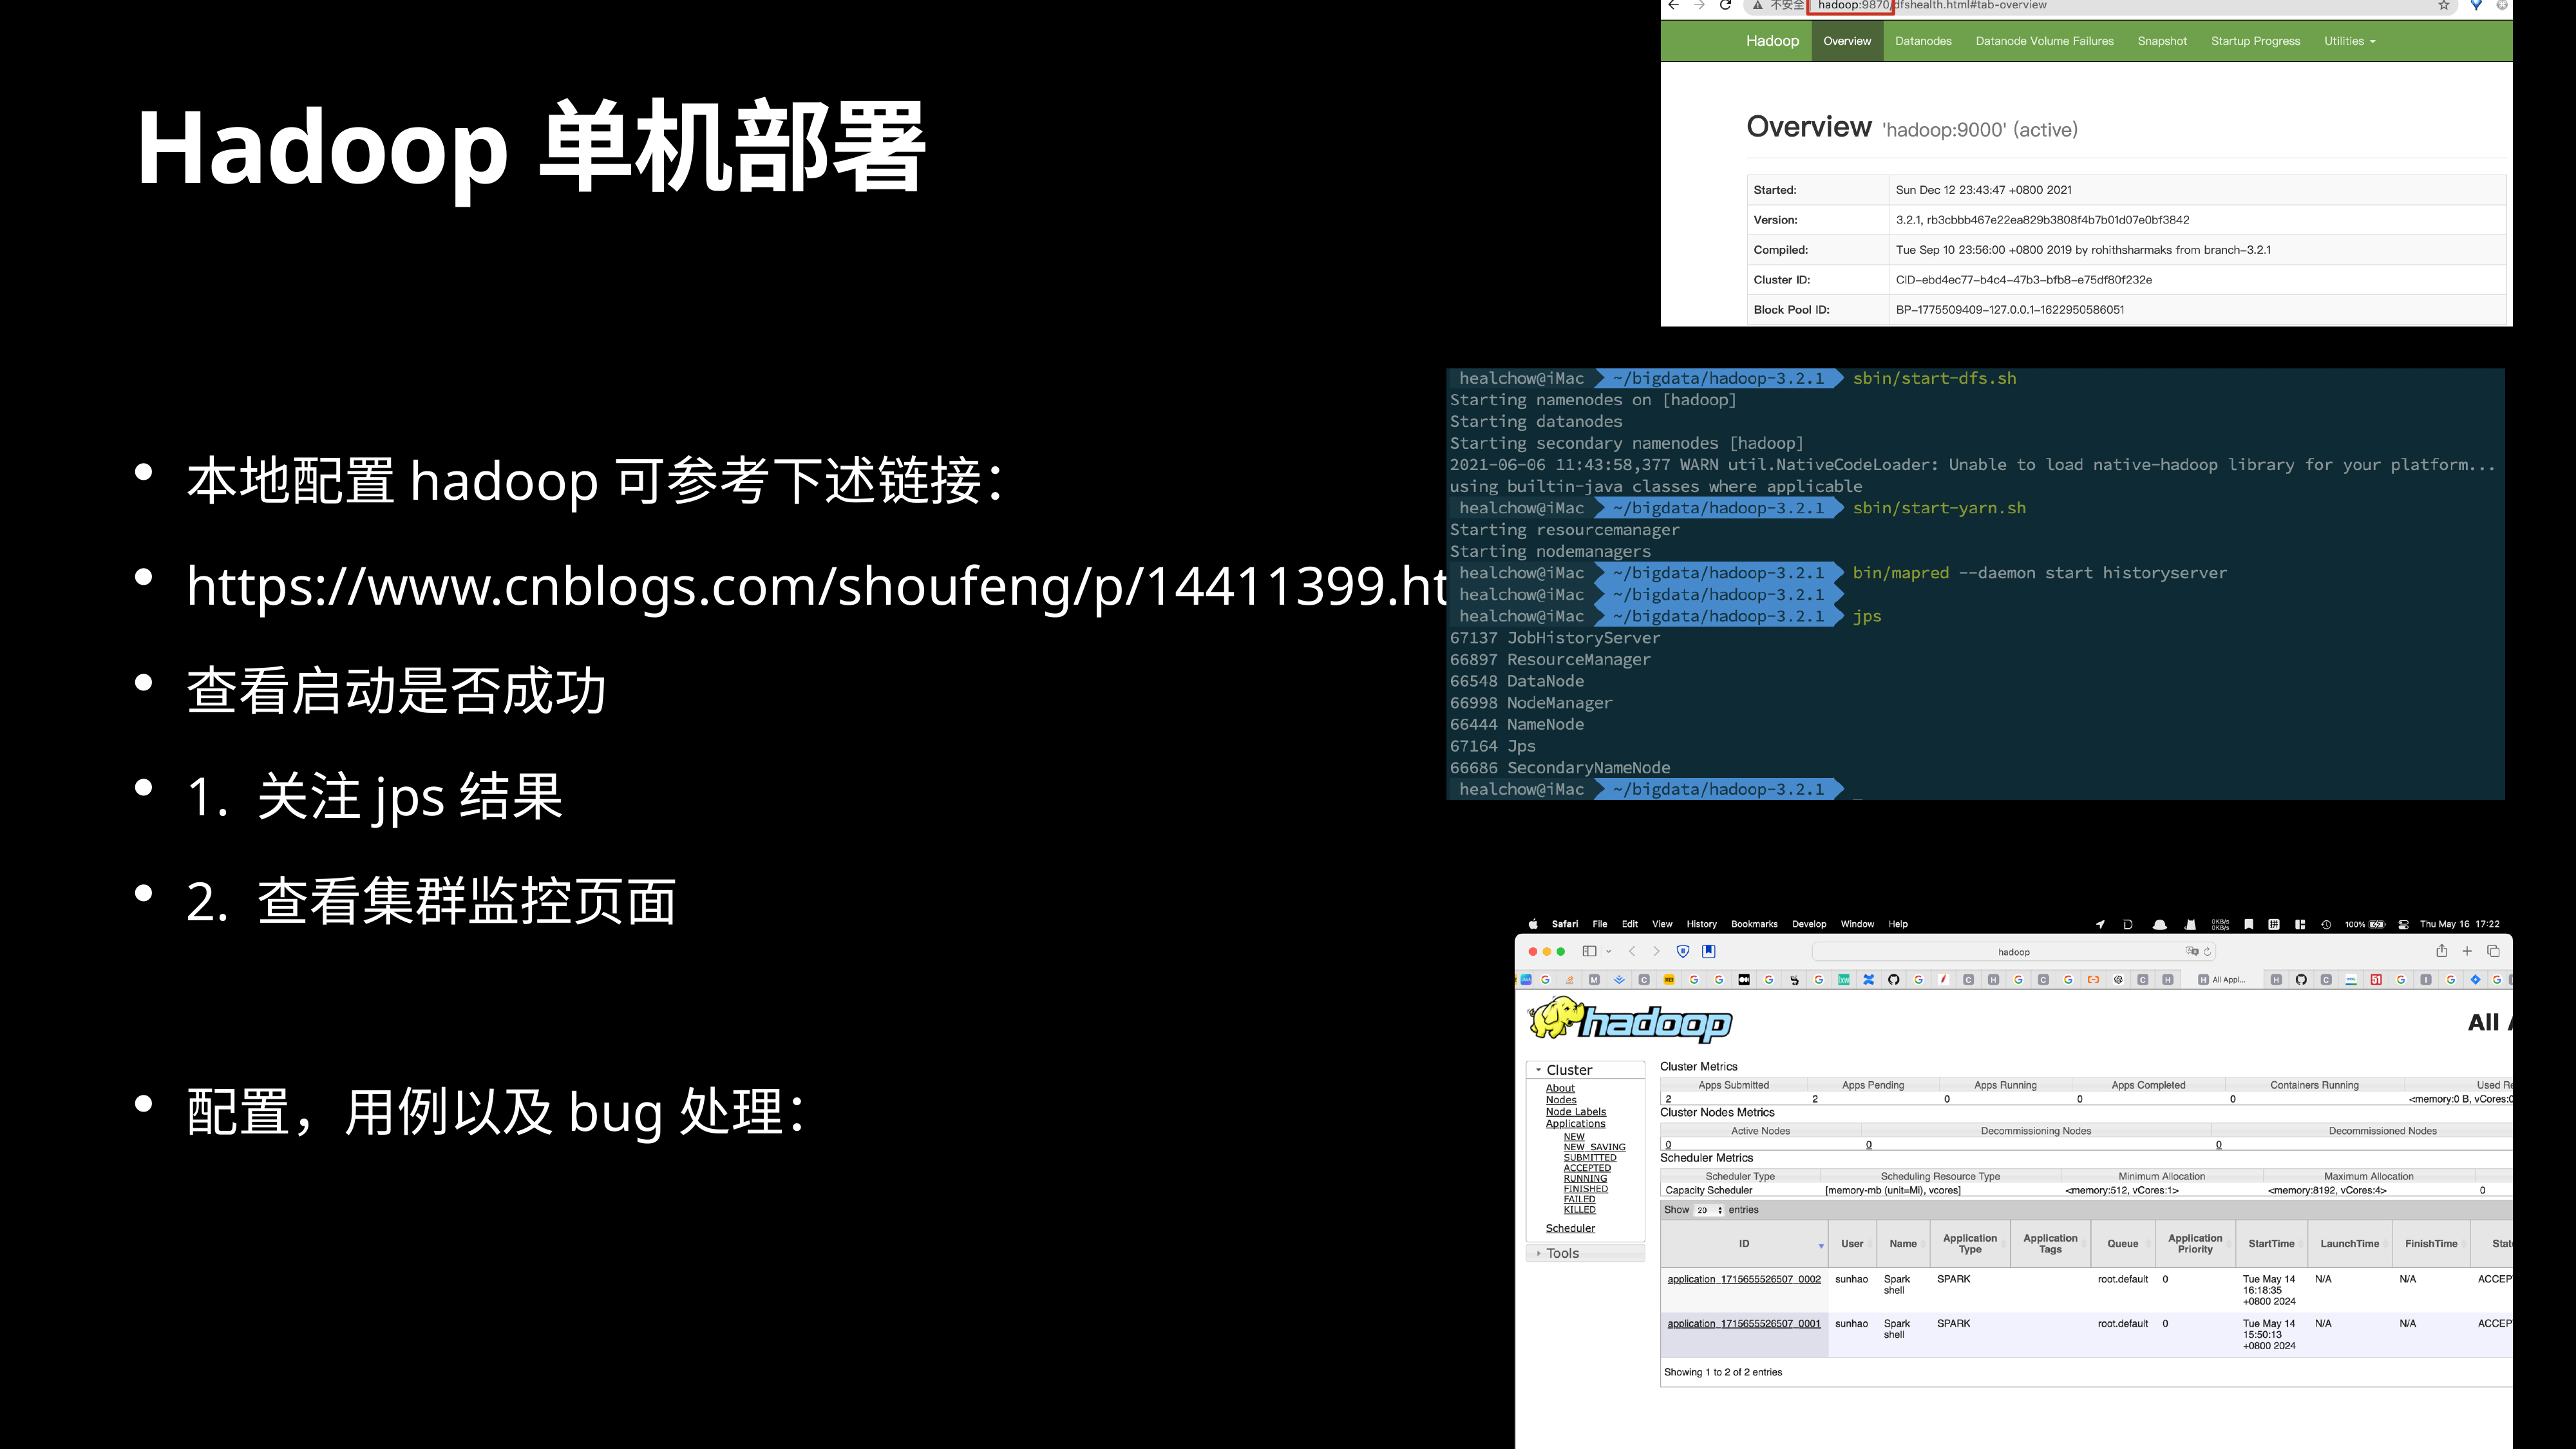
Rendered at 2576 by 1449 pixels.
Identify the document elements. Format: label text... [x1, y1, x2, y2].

list 本地配置hadoop可参考下述链接： https://www.cnblogs.com/shoufeng/p/14411399.html 查看启动是否成功 1. 关注jps结果 2. 查看集群监控页面 配置，用例以及bug处理： [127, 448, 2449, 1321]
picture [1446, 368, 2505, 800]
title Hadoop单机部署 [127, 100, 1661, 252]
picture [1514, 916, 2514, 1449]
picture [1661, 0, 2513, 327]
